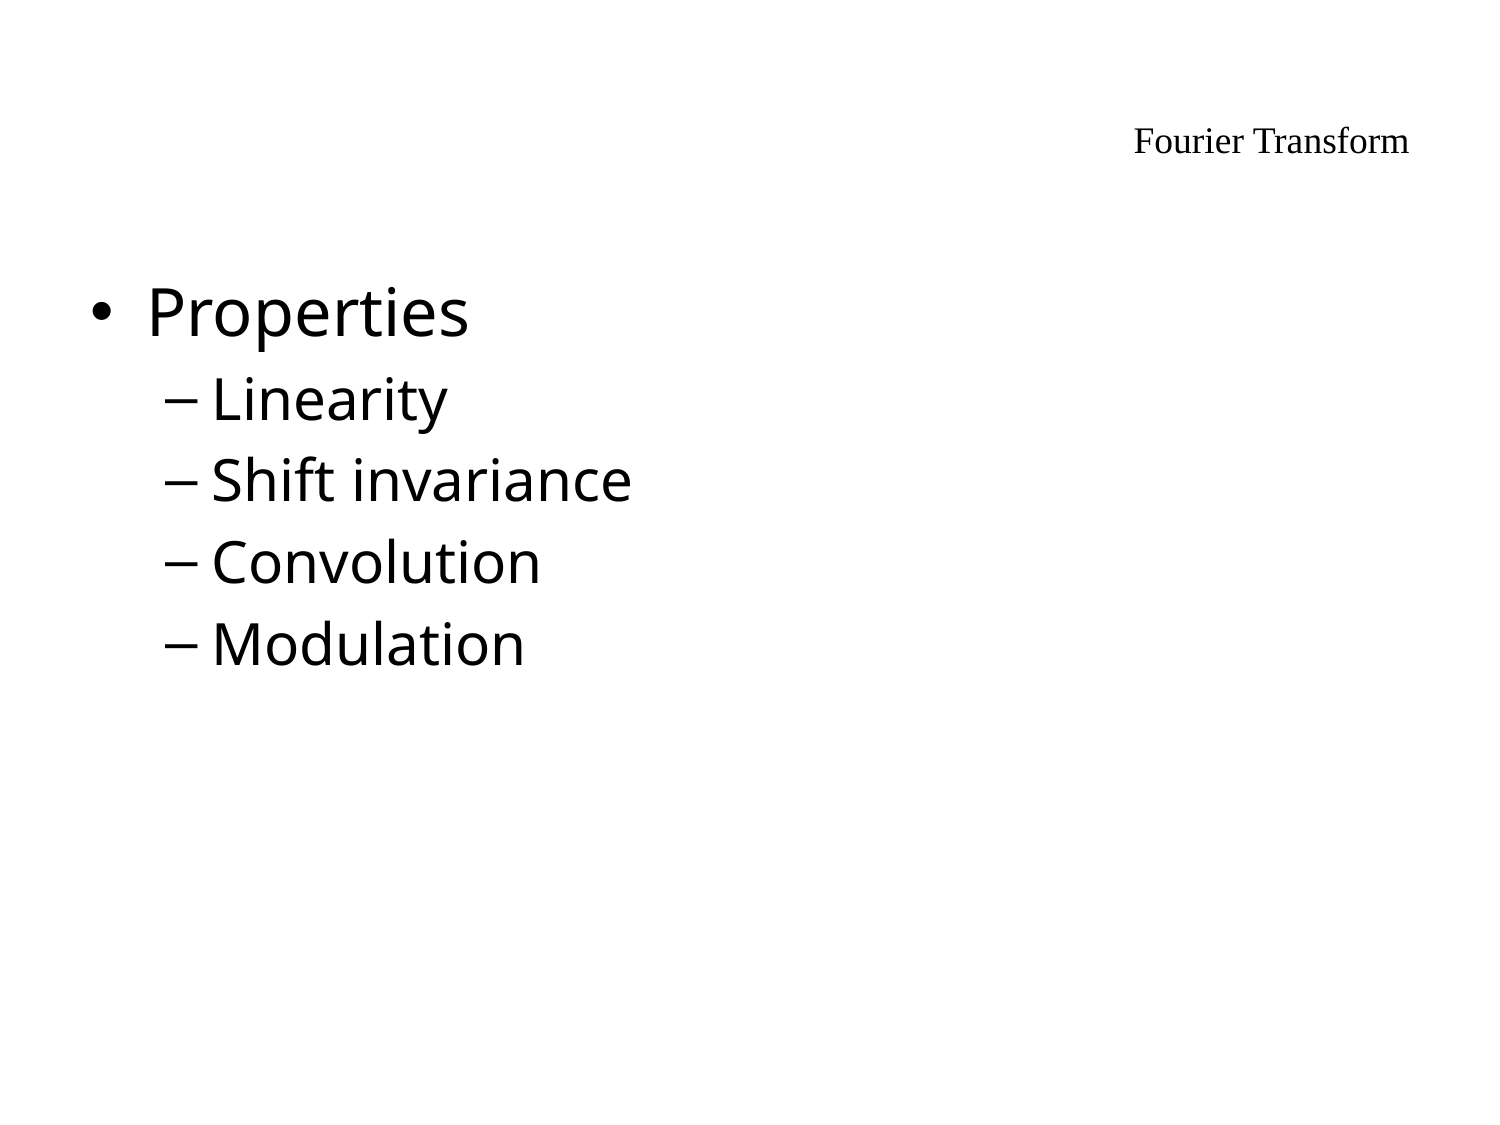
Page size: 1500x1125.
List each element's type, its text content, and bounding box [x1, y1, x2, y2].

list Properties Linearity Shift invariance Convolution Modulation [75, 262, 1425, 1005]
title Fourier Transform [75, 45, 1425, 233]
